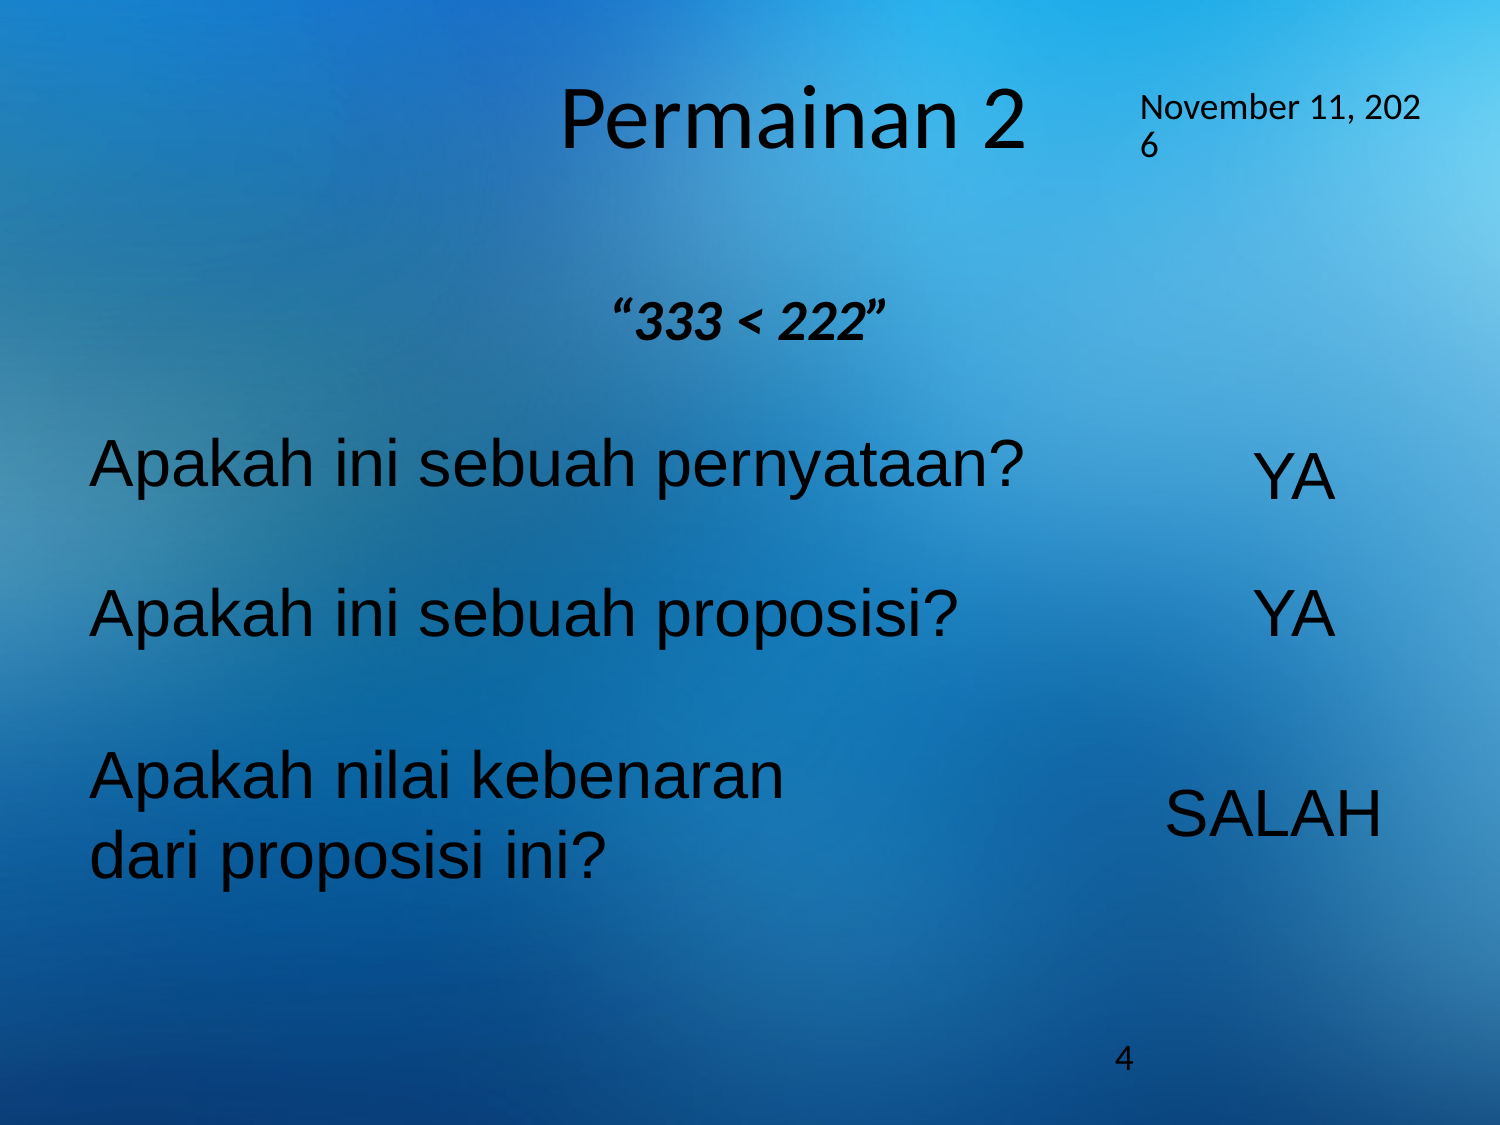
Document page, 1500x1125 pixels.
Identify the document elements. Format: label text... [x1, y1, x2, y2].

text_box Apakah ini sebuah pernyataan? [75, 412, 1150, 525]
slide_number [1125, 75, 1438, 150]
list “333 < 222” [75, 275, 1425, 400]
text_box Apakah ini sebuah proposisi? [75, 562, 1225, 675]
picture [0, 0, 1500, 1125]
text_box YA [1237, 425, 1425, 538]
text_box SALAH [1149, 762, 1425, 875]
text_box Apakah nilai kebenaran dari proposisi ini? [75, 724, 863, 938]
text_box YA [1237, 562, 1425, 675]
title Permainan 2 [174, 50, 1413, 275]
slide_number 4 [1100, 1025, 1413, 1100]
